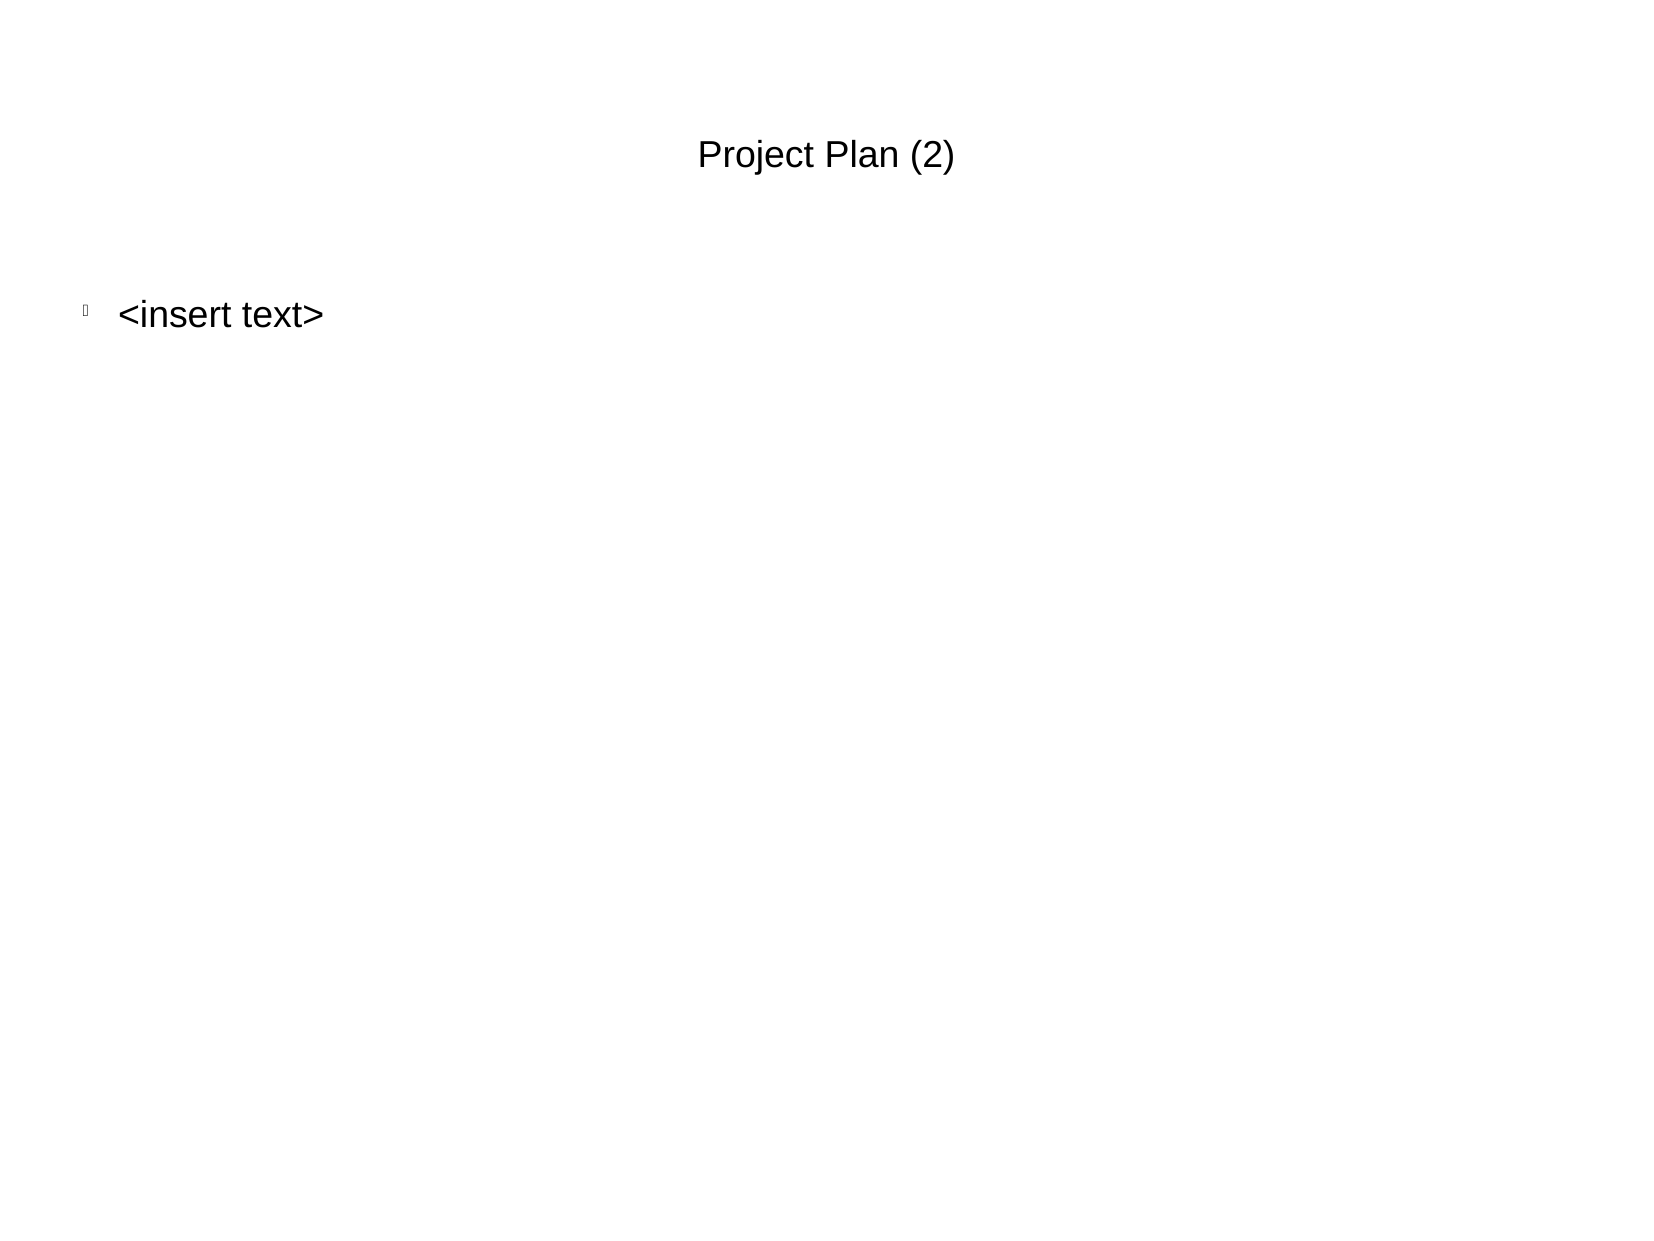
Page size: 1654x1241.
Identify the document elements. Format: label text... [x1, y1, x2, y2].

text_box Project Plan (2) [82, 49, 1571, 257]
text_box <insert text> [82, 290, 1538, 1010]
